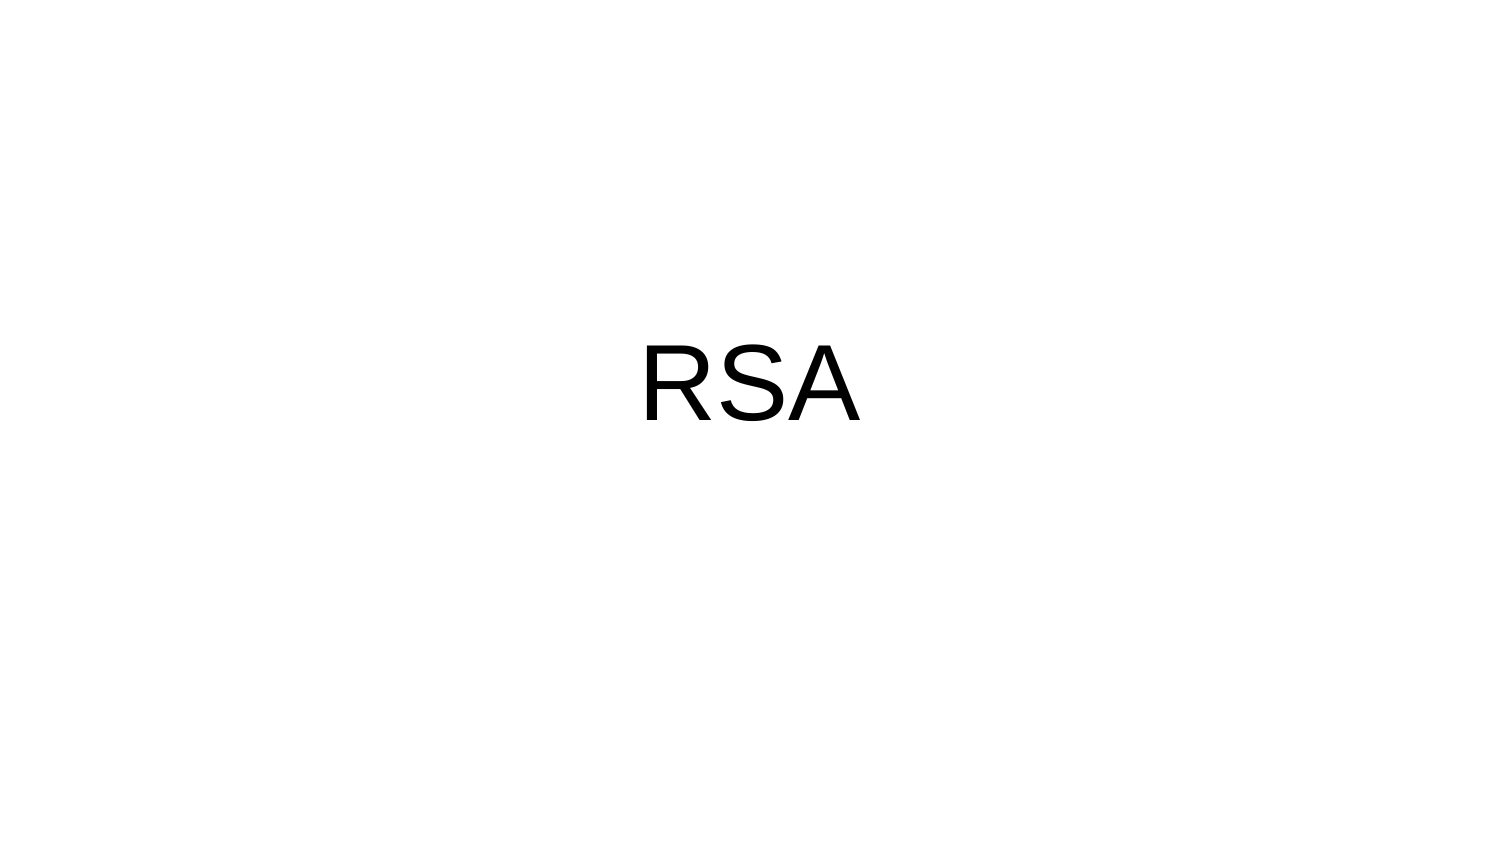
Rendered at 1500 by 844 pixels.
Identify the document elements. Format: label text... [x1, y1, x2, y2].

title RSA [51, 122, 1449, 459]
